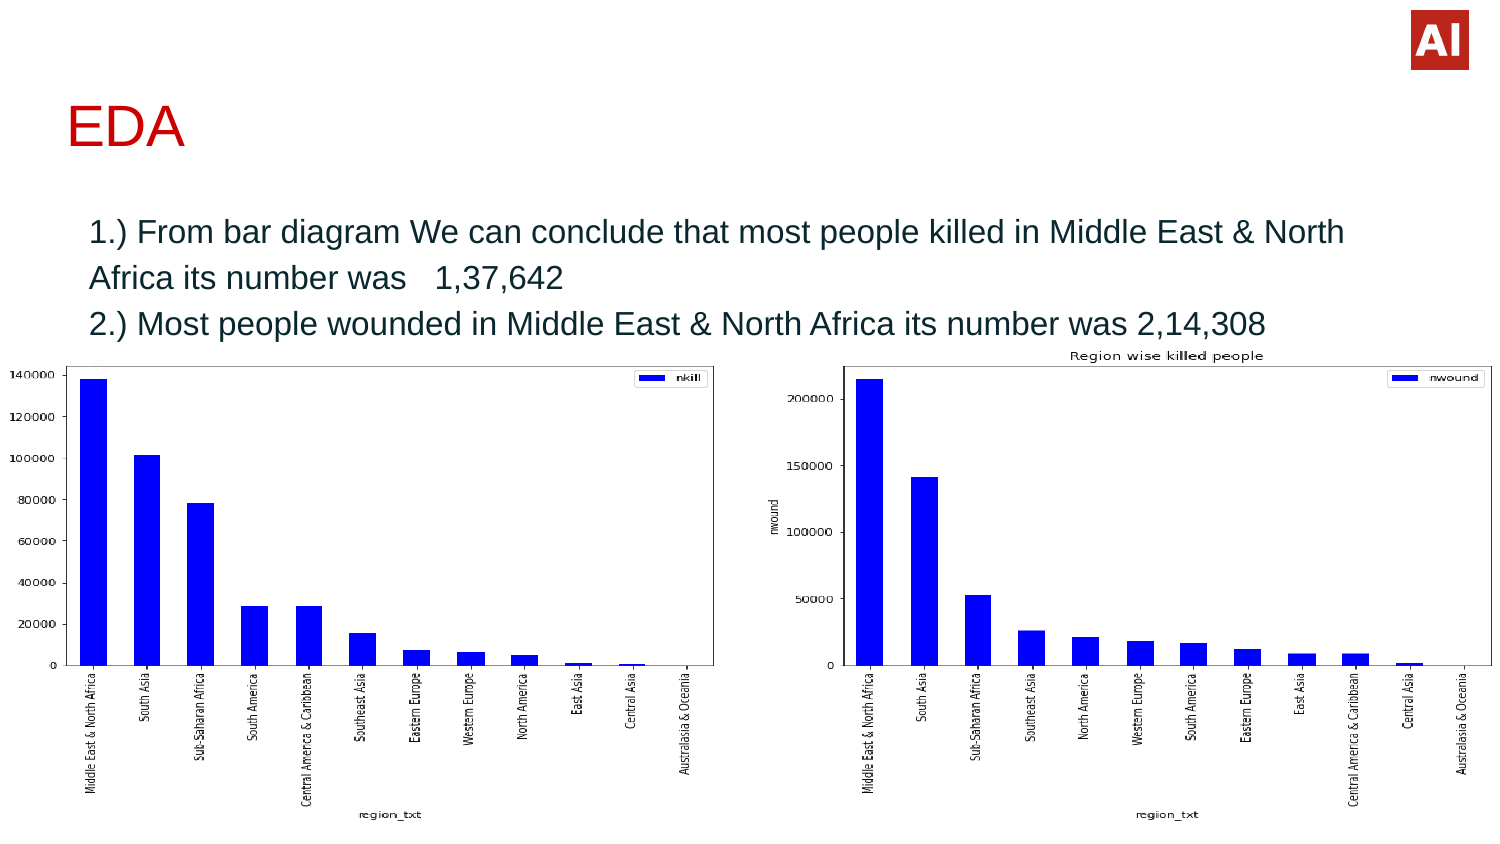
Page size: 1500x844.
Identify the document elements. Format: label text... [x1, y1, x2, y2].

list 1.) From bar diagram We can conclude that most people killed in Middle East & North Africa its number was 1,37,642 2.) Most people wounded in Middle East & North Africa its number was 2,14,308 [51, 189, 1437, 342]
picture [1411, 10, 1469, 70]
picture [0, 343, 1500, 826]
title EDA [51, 72, 1449, 167]
